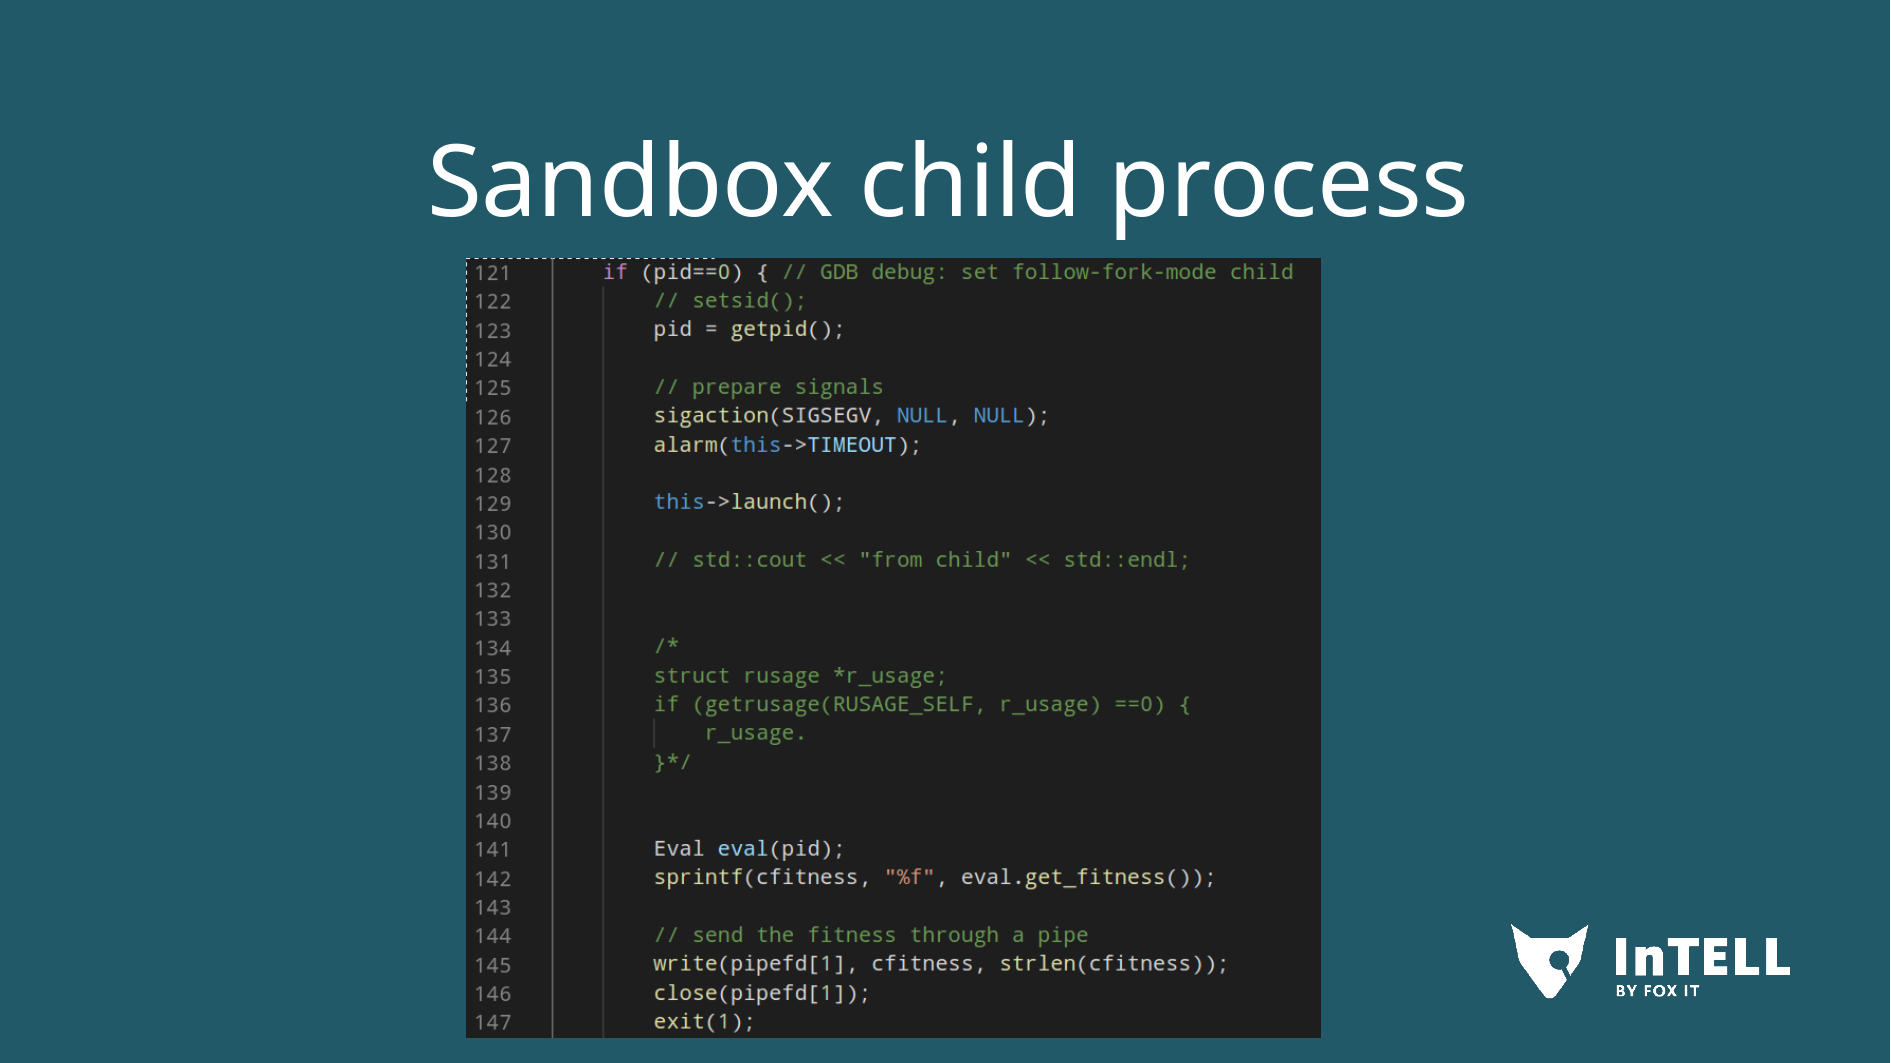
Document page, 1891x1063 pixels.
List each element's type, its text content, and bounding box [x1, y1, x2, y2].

picture [1511, 924, 1790, 1000]
text_box Sandbox child process [118, 117, 1771, 235]
picture [465, 258, 1321, 1038]
